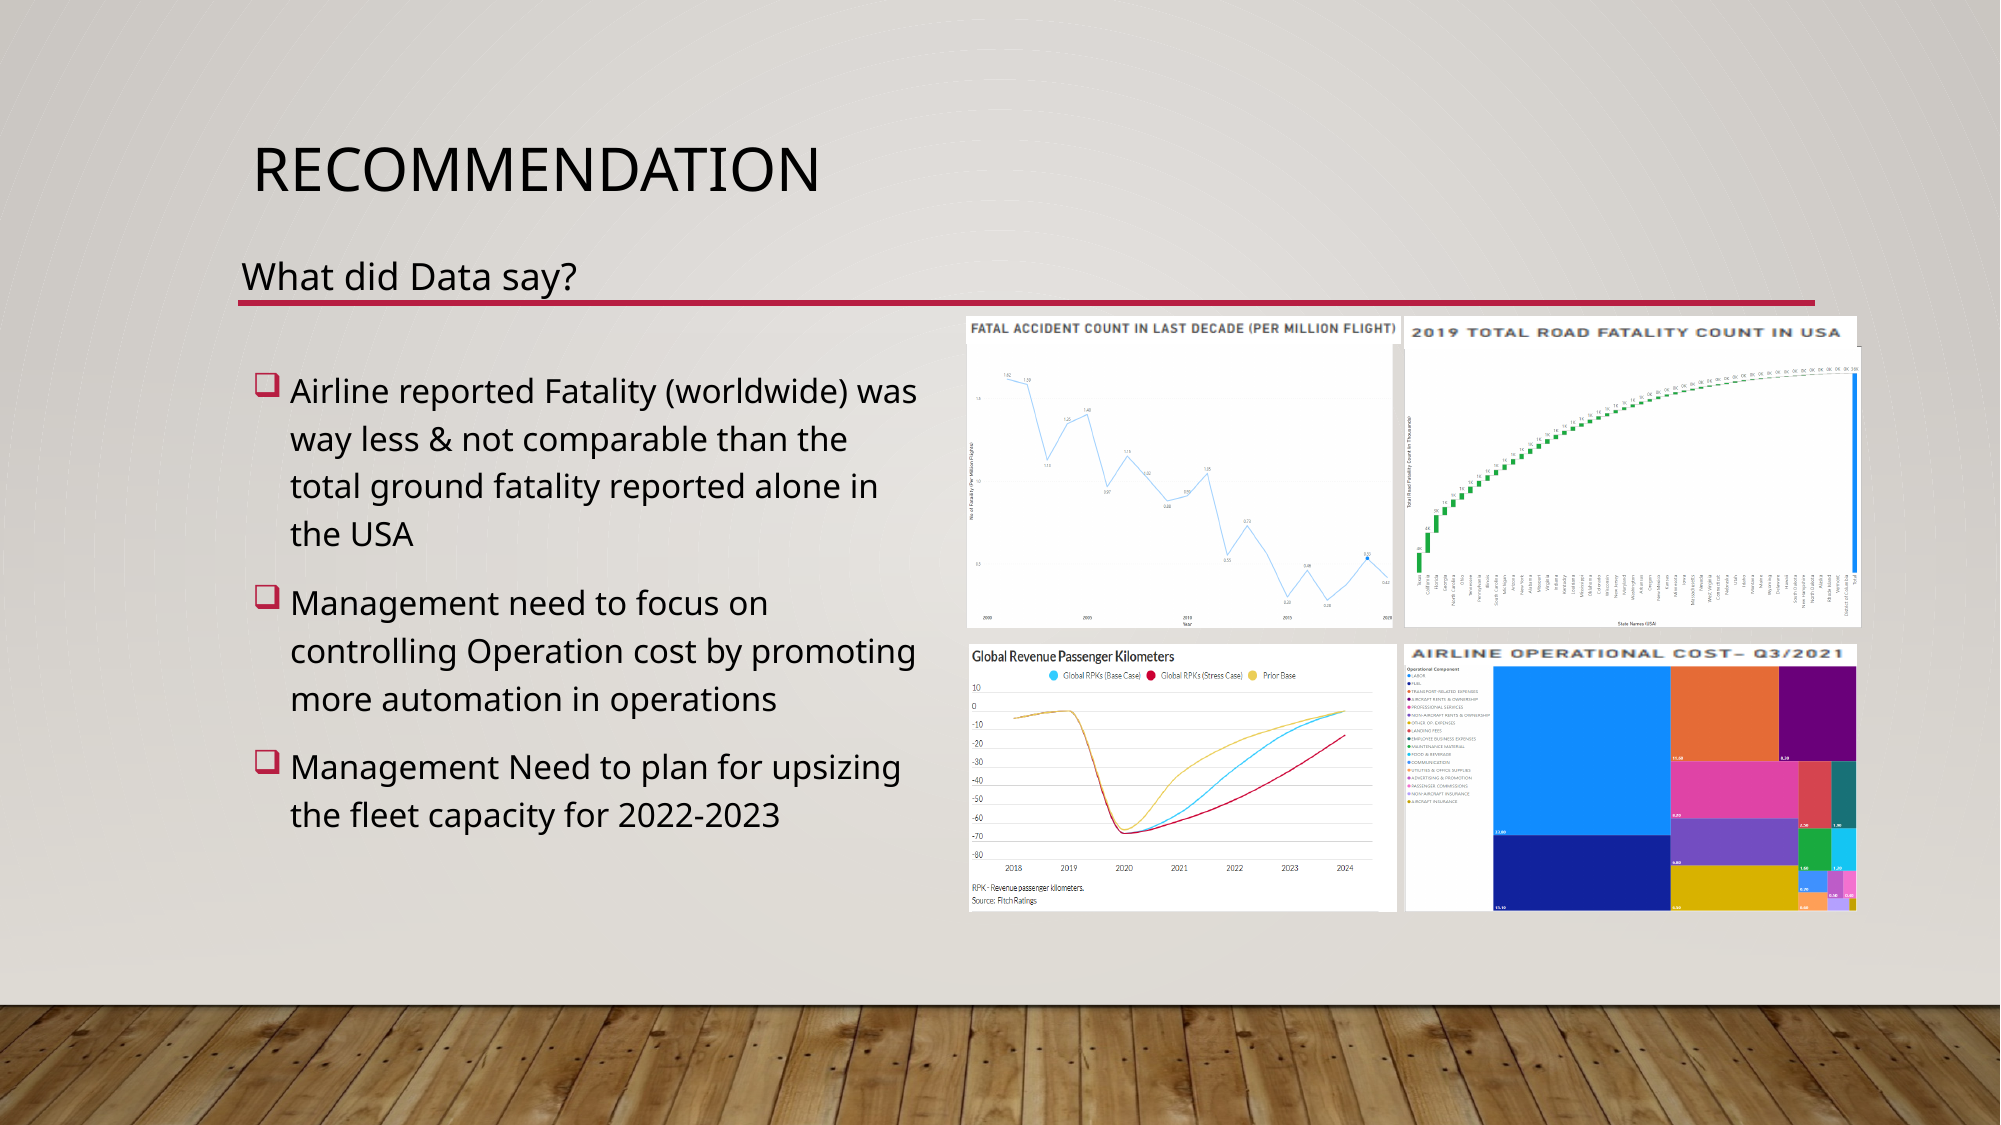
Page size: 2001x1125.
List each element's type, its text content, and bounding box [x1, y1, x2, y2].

list Airline reported Fatality (worldwide) was way less & not comparable than the total ground fatality reported alone in the USA Management need to focus on controlling Operation cost by promoting more automation in operations Management Need to plan for upsizing the fleet capacity for 2022-2023 [237, 354, 939, 920]
picture [969, 644, 1397, 912]
title Recommendation [237, 132, 1814, 306]
picture [1404, 315, 1862, 628]
picture [1404, 644, 1858, 912]
text_box What did Data say? [226, 245, 1228, 305]
picture [0, 1005, 2000, 1125]
picture [965, 315, 1401, 345]
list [965, 345, 1394, 628]
